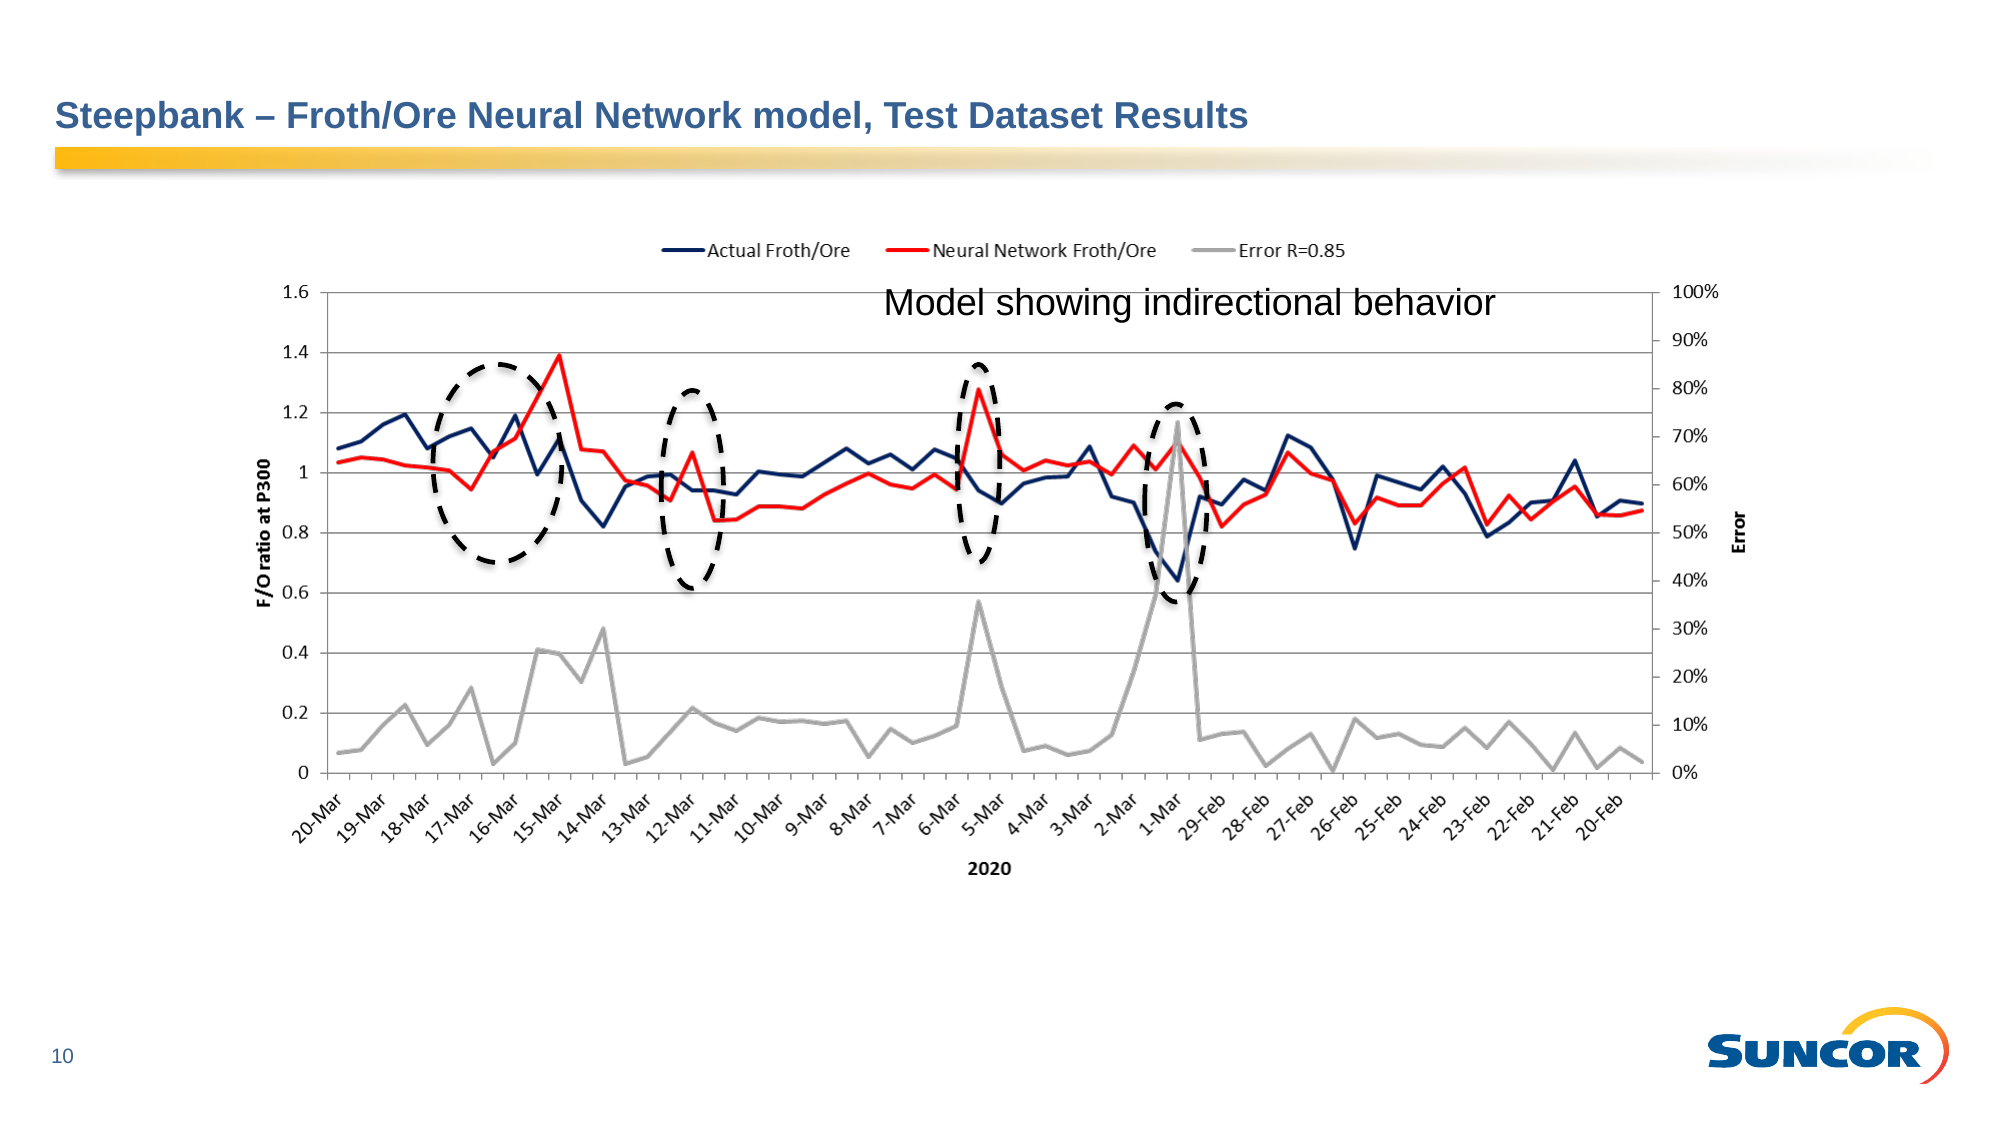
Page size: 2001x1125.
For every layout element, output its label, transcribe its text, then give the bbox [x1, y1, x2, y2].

slide_number 10 [36, 1025, 177, 1086]
picture [1708, 1007, 1949, 1084]
title Steepbank – Froth/Ore Neural Network model, Test Dataset Results [39, 83, 1840, 144]
picture [223, 219, 1776, 906]
